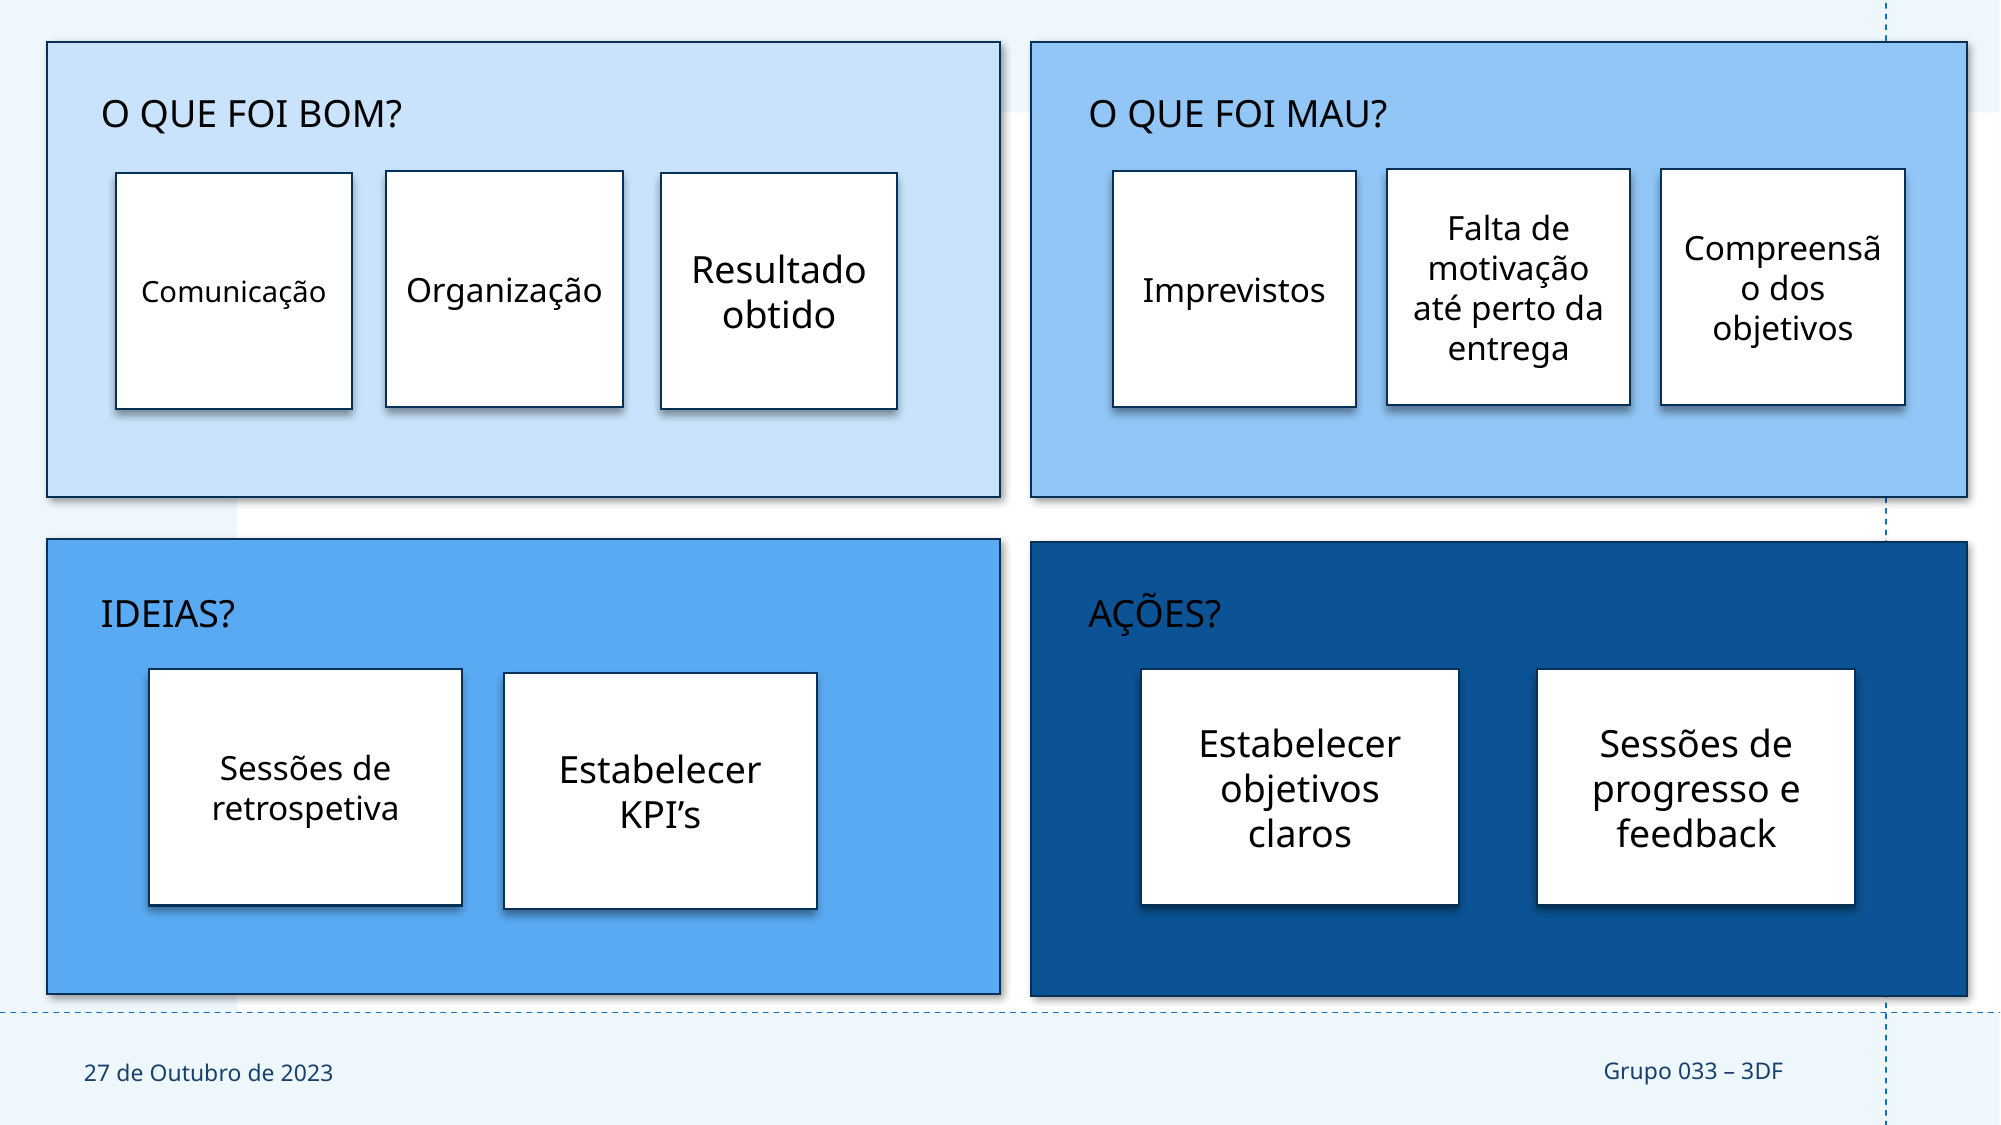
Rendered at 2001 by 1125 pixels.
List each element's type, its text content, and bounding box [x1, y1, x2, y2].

text_box AÇÕES? [1073, 582, 1606, 643]
text_box [46, 41, 1001, 498]
text_box [1030, 41, 1968, 498]
text_box Organização [385, 170, 624, 408]
slide_number 27 de Outubro de 2023 [68, 1020, 519, 1125]
text_box Imprevistos [1112, 170, 1357, 408]
text_box [46, 538, 1001, 995]
text_box Estabelecer objetivos claros [1140, 668, 1460, 907]
text_box O QUE FOI BOM? [85, 82, 618, 143]
text_box Compreensão dos objetivos [1660, 168, 1906, 406]
slide_number 2 [1886, 0, 2000, 110]
footer Grupo 033 – 3DF [618, 1020, 1799, 1125]
text_box Falta de motivação até perto da entrega [1386, 168, 1631, 406]
text_box Sessões de progresso e feedback [1536, 668, 1856, 907]
text_box [1030, 541, 1968, 997]
text_box Estabelecer KPI’s [503, 672, 818, 910]
text_box Comunicação [115, 172, 353, 410]
text_box Sessões de retrospetiva [148, 668, 463, 907]
text_box O QUE FOI MAU? [1073, 82, 1606, 143]
text_box IDEIAS? [85, 582, 618, 643]
text_box Resultado obtido [660, 172, 898, 410]
